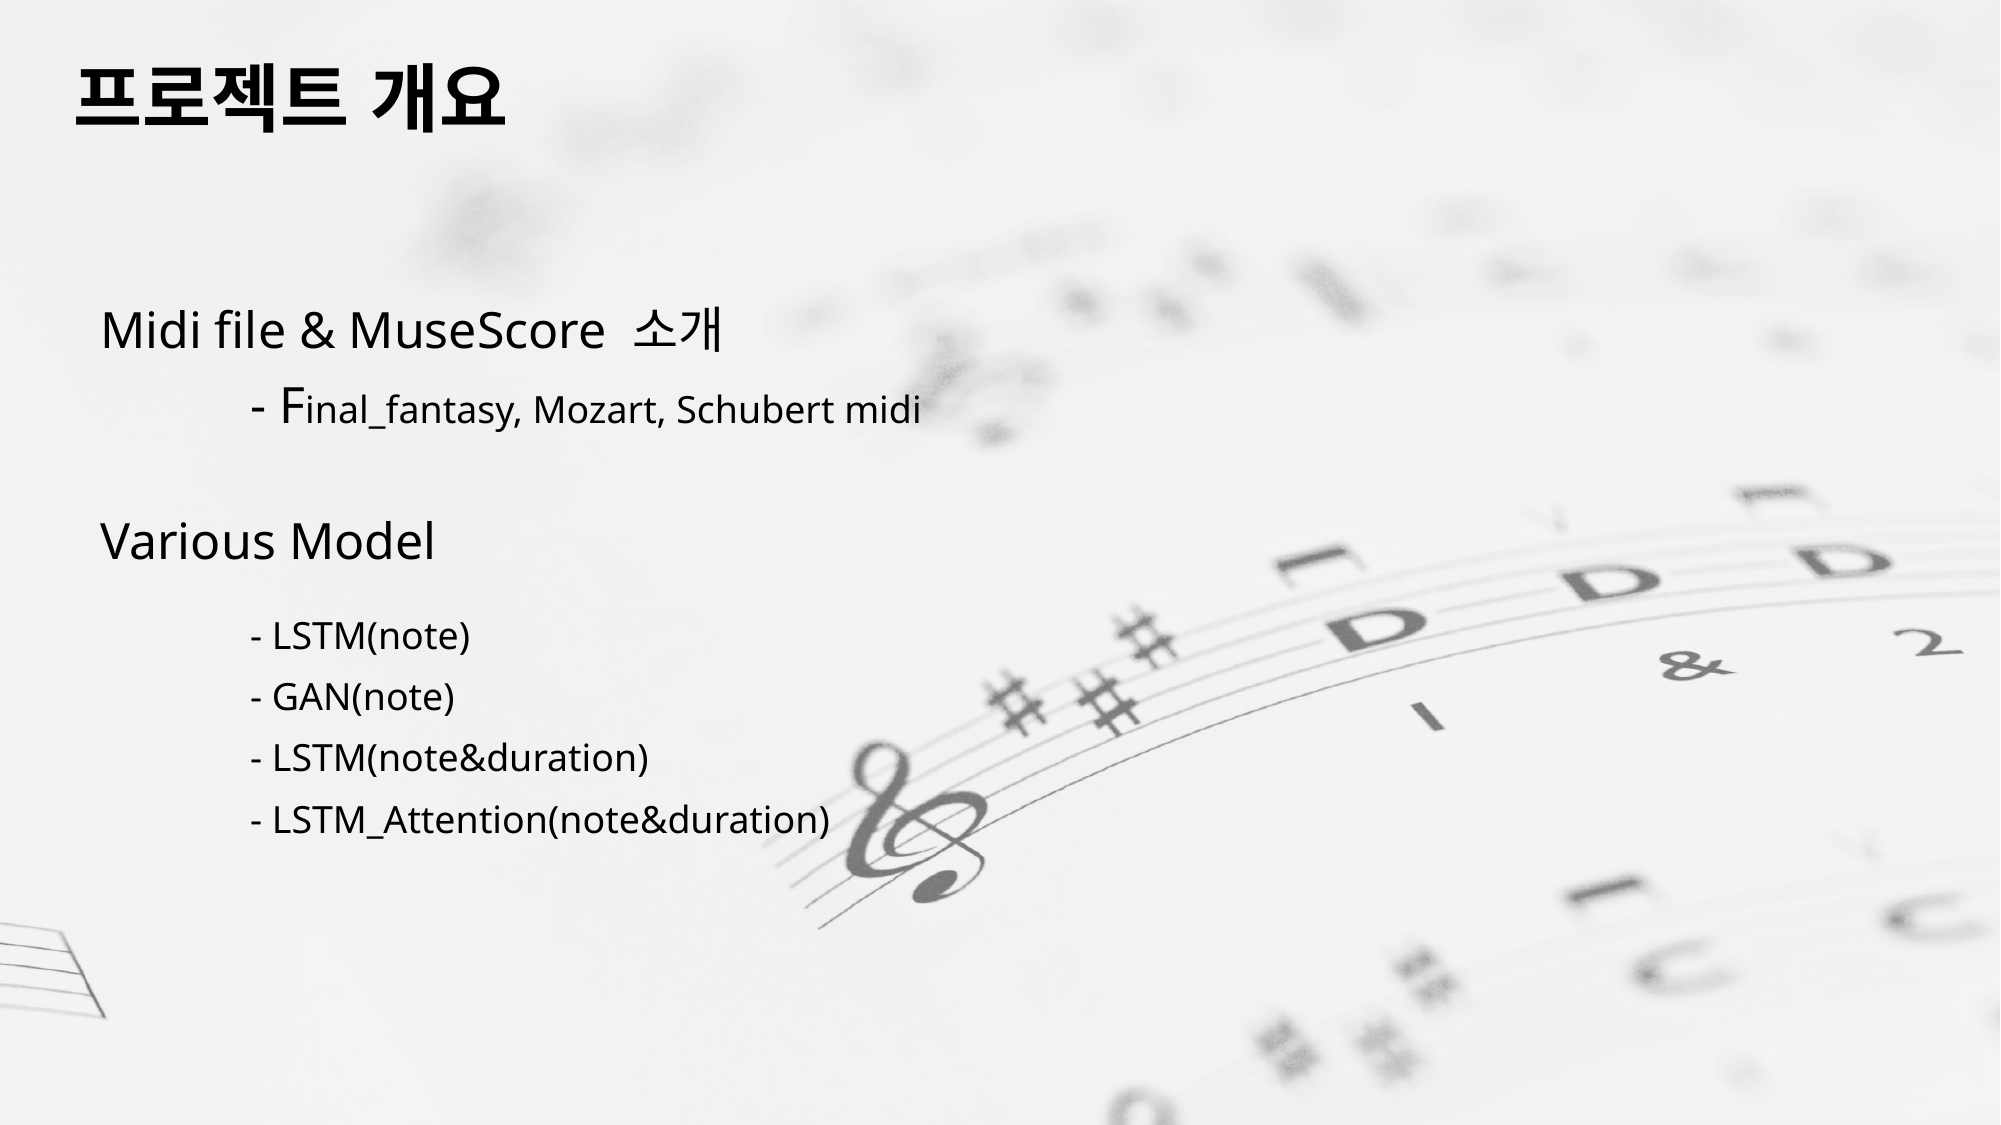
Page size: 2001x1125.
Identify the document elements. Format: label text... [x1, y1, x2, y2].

text_box 프로젝트 개요 [58, 54, 1634, 257]
text_box [85, 193, 1314, 1042]
text_box Midi file & MuseScore 소개 - Final_fantasy, Mozart, Schubert midi Various Model - LSTM(note) - GAN(note) - LSTM(note&duration) - LSTM_Attention(note&duration) [85, 217, 1107, 1042]
